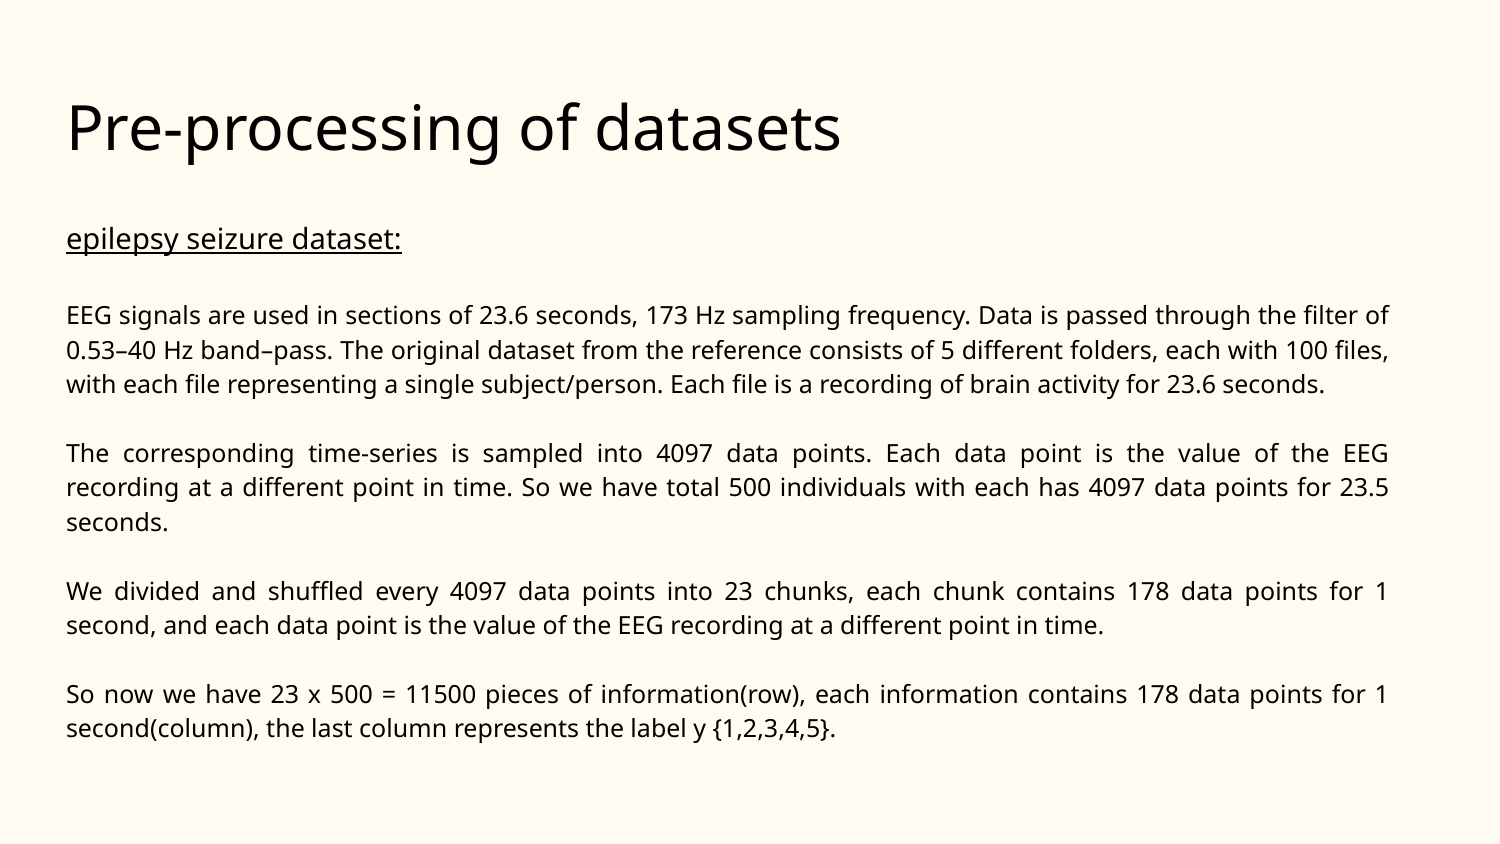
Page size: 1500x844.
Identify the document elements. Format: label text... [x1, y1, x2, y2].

title Pre-processing of datasets [51, 72, 1449, 174]
list epilepsy seizure dataset: EEG signals are used in sections of 23.6 seconds, 173 Hz sampling frequency. Data is passed through the filter of 0.53–40 Hz band–pass. The original dataset from the reference consists of 5 different folders, each with 100 files, with each file representing a single subject/person. Each file is a recording of brain activity for 23.6 seconds. The corresponding time-series is sampled into 4097 data points. Each data point is the value of the EEG recording at a different point in time. So we have total 500 individuals with each has 4097 data points for 23.5 seconds. We divided and shuffled every 4097 data points into 23 chunks, each chunk contains 178 data points for 1 second, and each data point is the value of the EEG recording at a different point in time. So now we have 23 x 500 = 11500 pieces of information(row), each information contains 178 data points for 1 second(column), the last column represents the label y {1,2,3,4,5}. [51, 199, 1407, 758]
